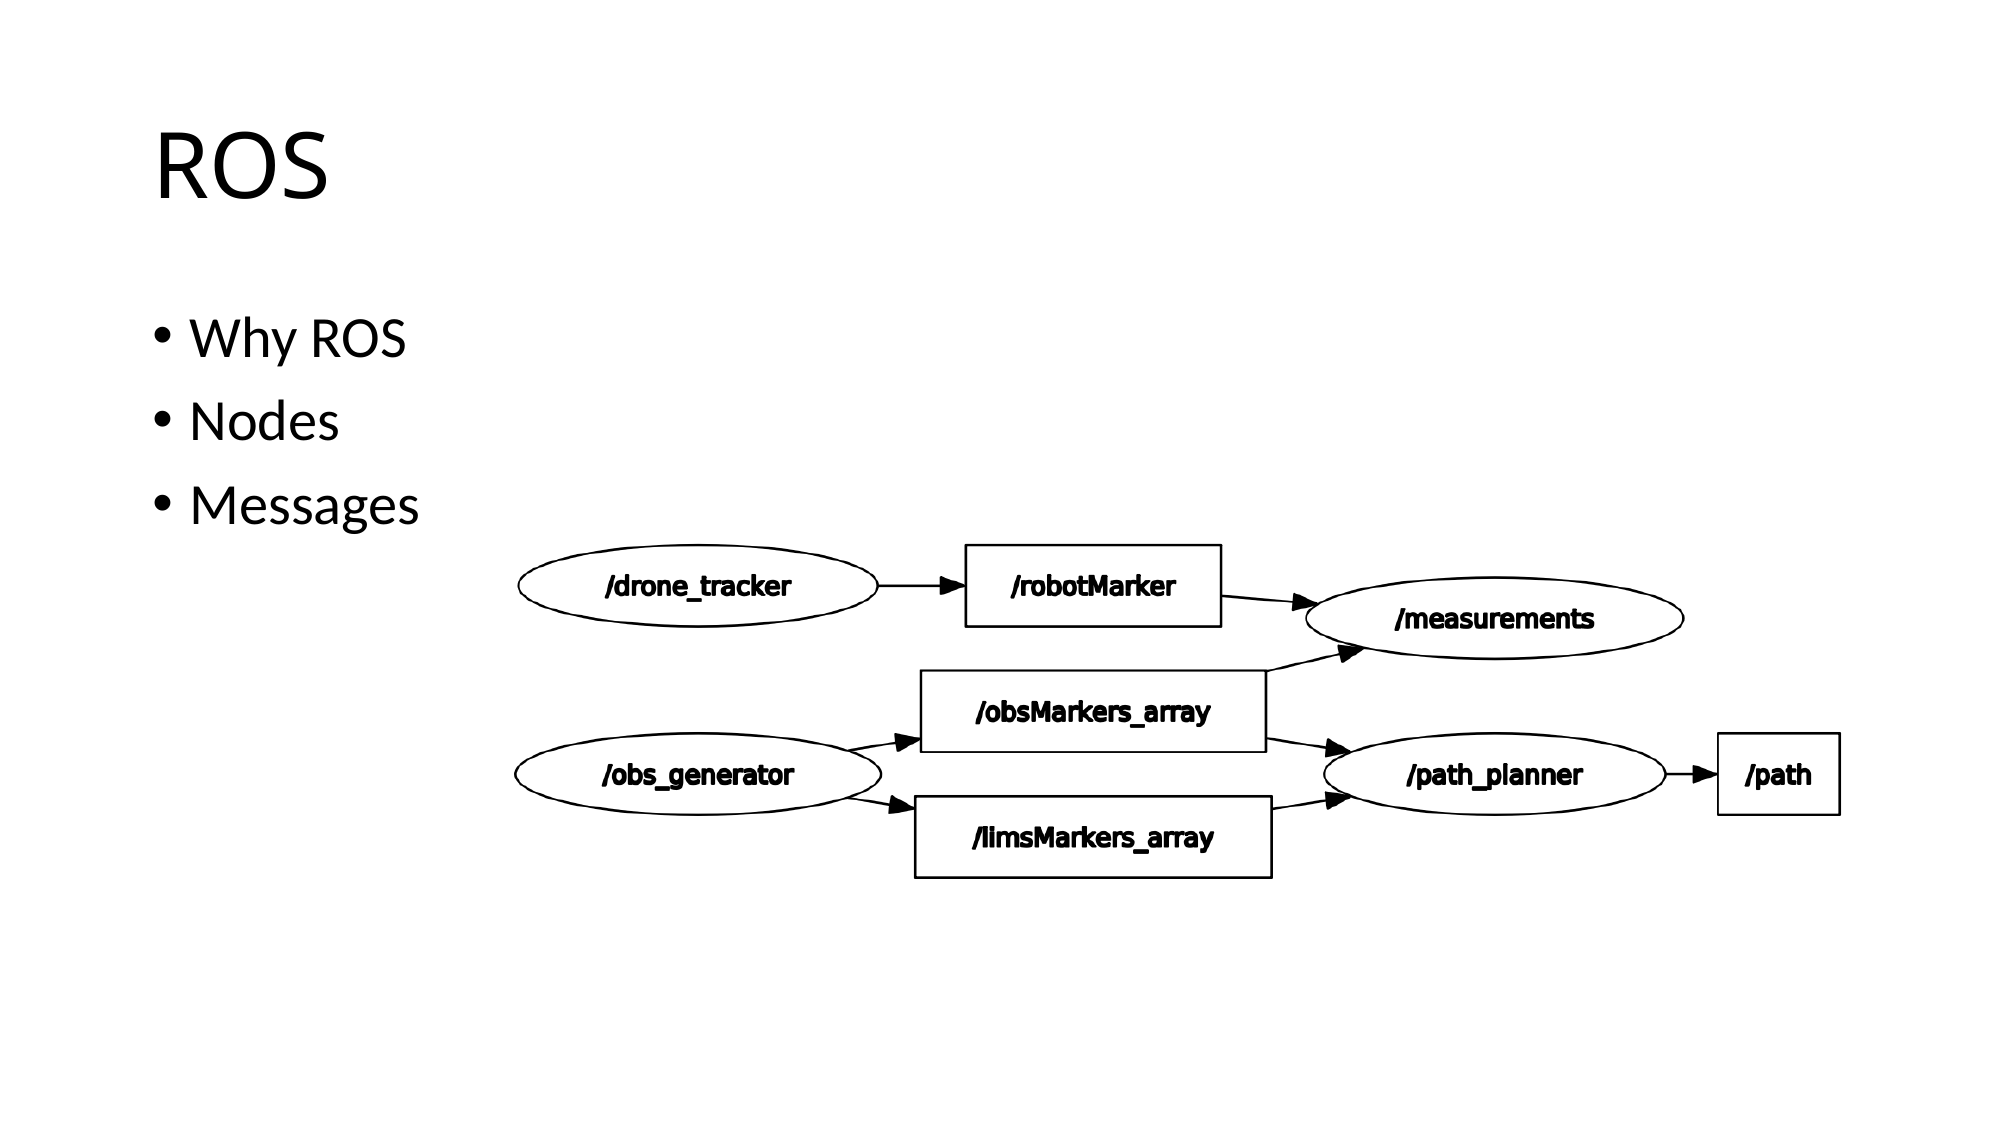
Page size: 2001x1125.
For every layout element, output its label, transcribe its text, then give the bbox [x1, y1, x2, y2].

text_box Why ROS Nodes Messages [137, 299, 1863, 1014]
text_box ROS [137, 59, 1863, 278]
picture [495, 492, 1876, 896]
